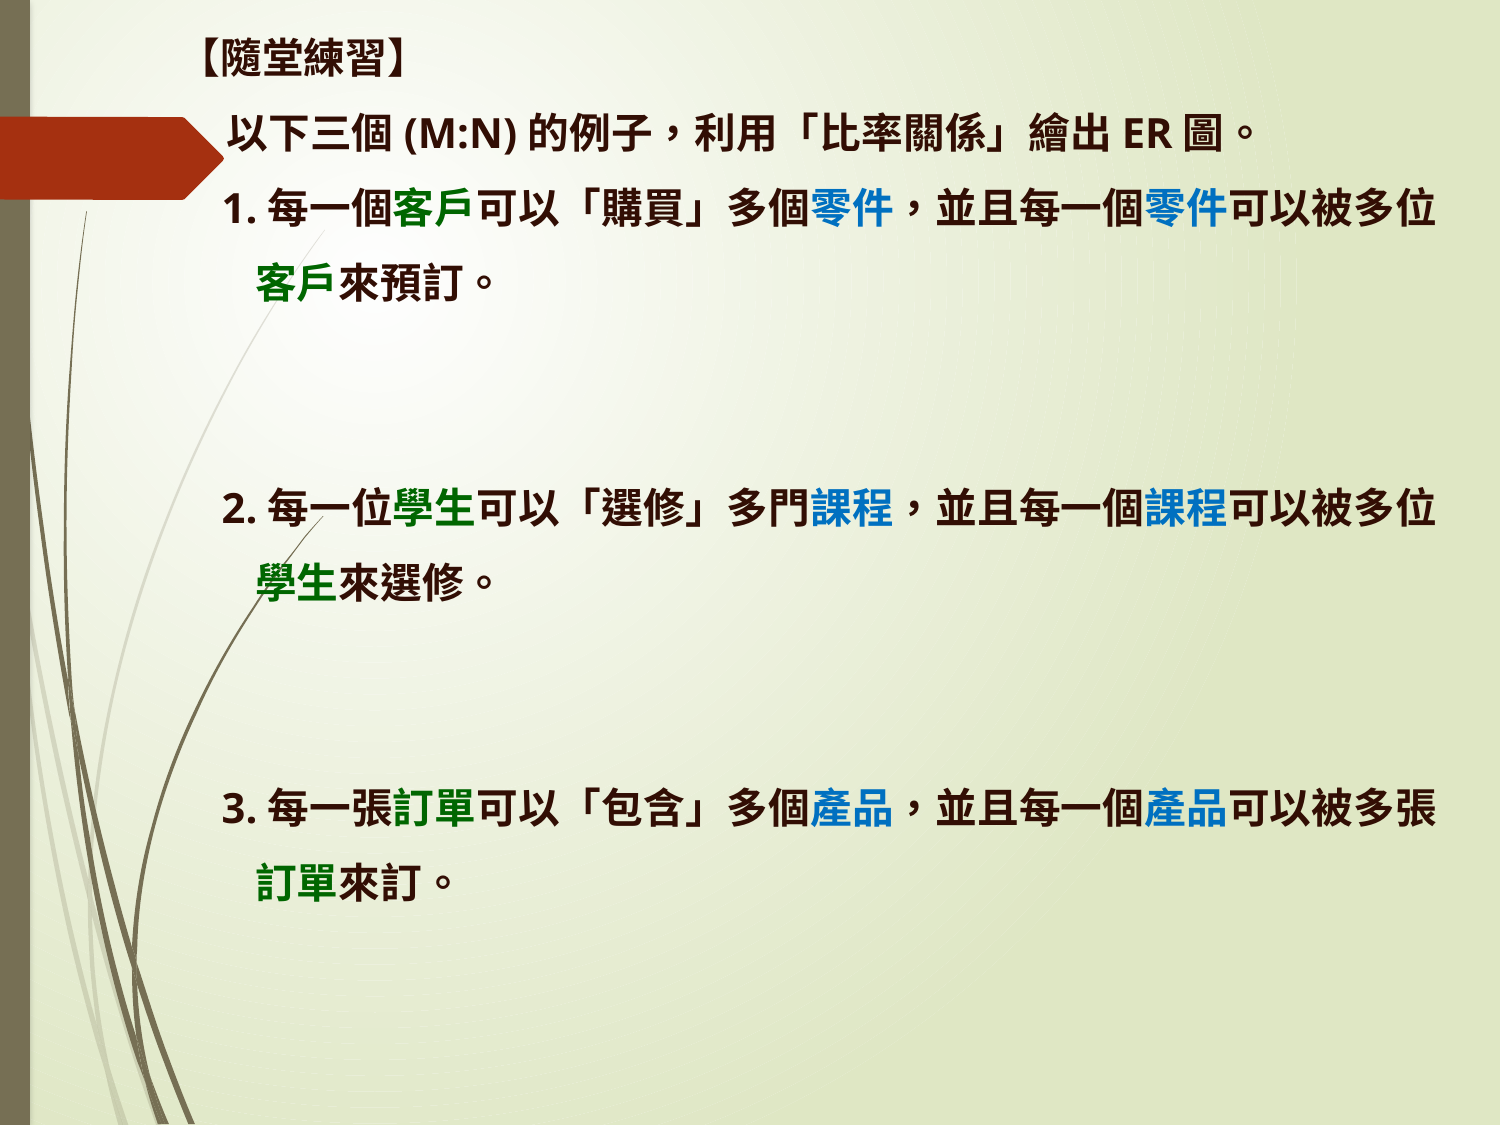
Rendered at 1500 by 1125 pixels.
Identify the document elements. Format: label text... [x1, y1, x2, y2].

text_box 【隨堂練習】 以下三個(M:N)的例子，利用「比率關係」繪出ER圖。 1.每一個客戶可以「購買」多個零件，並且每一個零件可以被多位 客戶來預訂。 2.每一位學生可以「選修」多門課程，並且每一個課程可以被多位 學生來選修。 3.每一張訂單可以「包含」多個產品，並且每一個產品可以被多張 訂單來訂。 [163, 1, 1500, 915]
